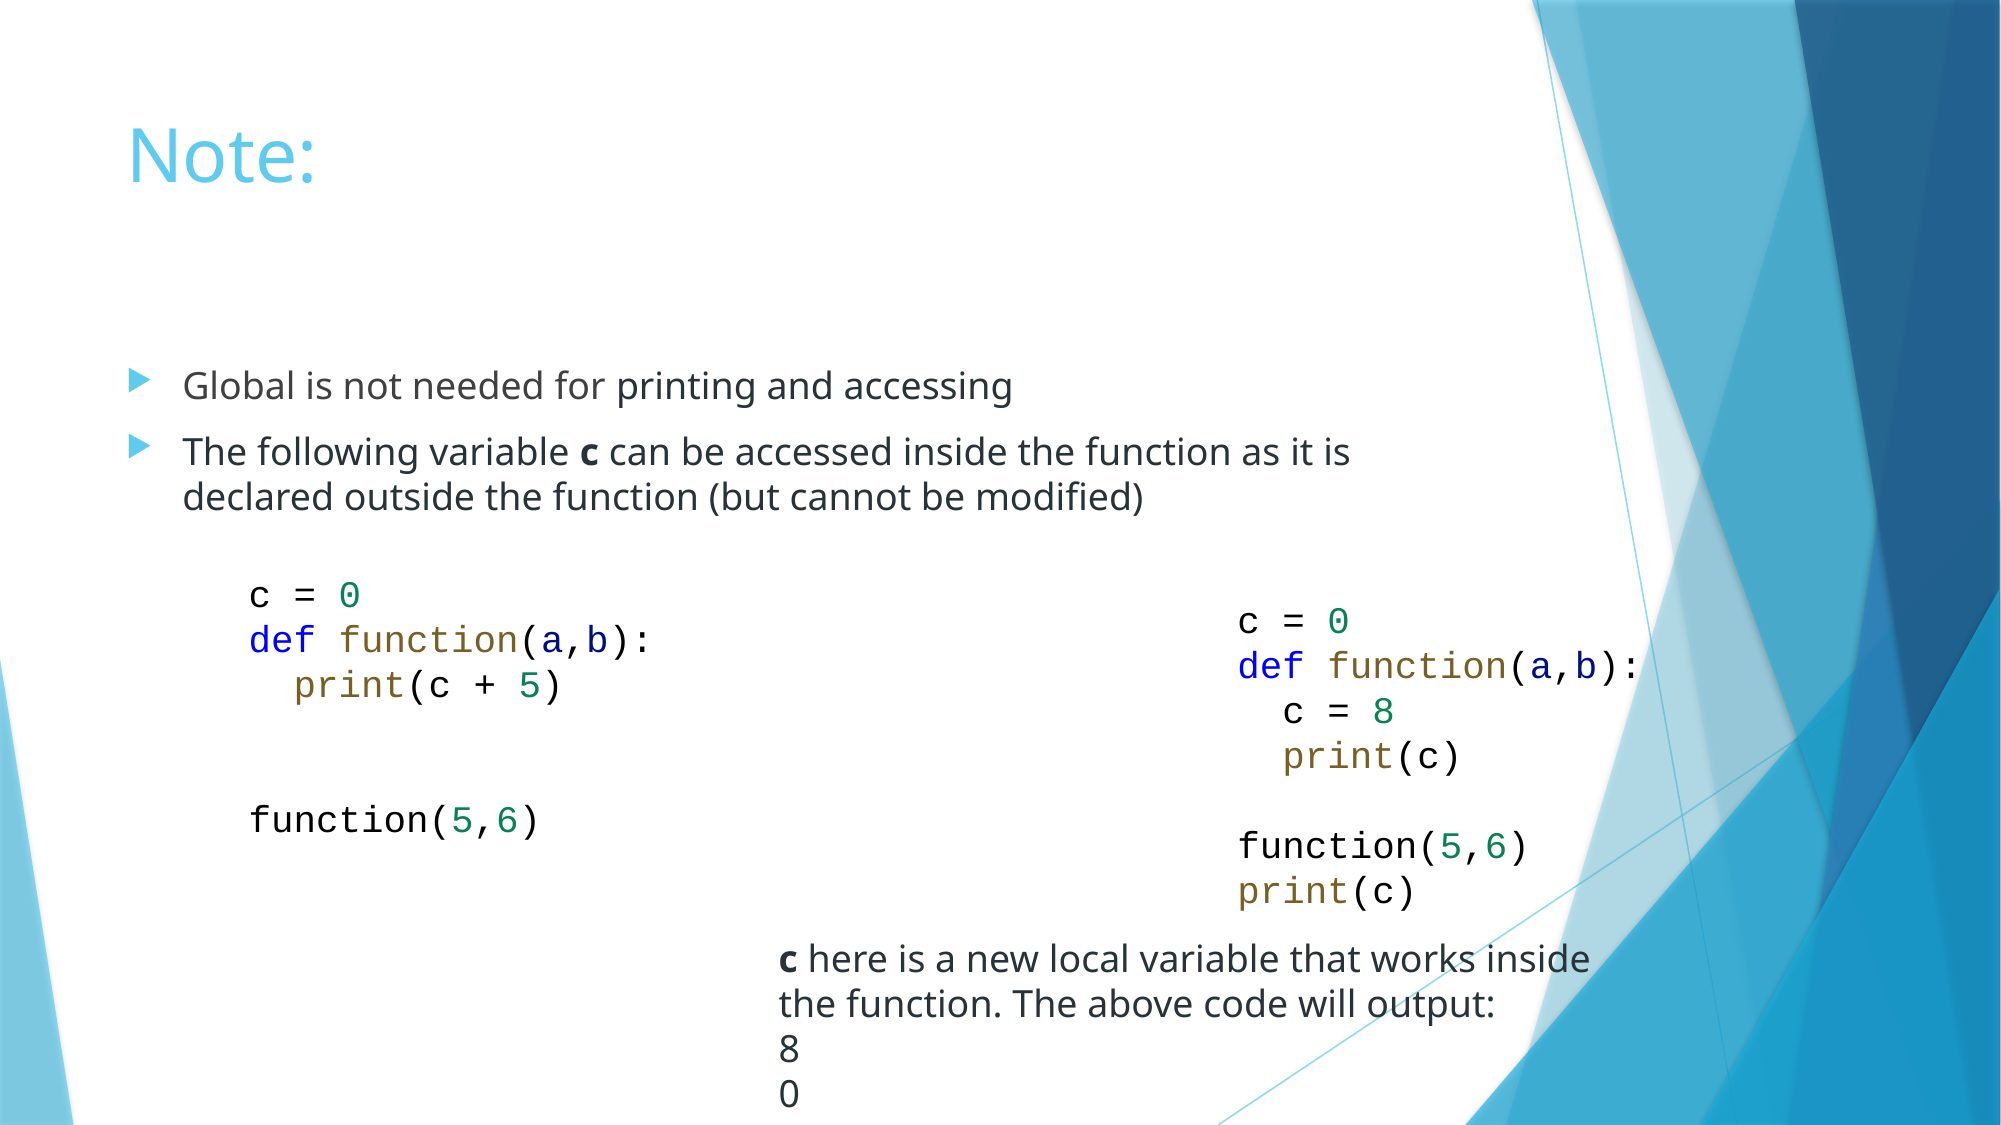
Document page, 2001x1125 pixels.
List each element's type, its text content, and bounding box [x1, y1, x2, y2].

text_box c here is a new local variable that works inside the function. The above code will output: 8 0 [763, 928, 1668, 1123]
list Global is not needed for printing and accessing The following variable c can be accessed inside the function as it is declared outside the function (but cannot be modified) [111, 354, 1522, 992]
text_box c = 0 def function(a,b): c = 8 print(c) function(5,6) print(c) [1222, 588, 1813, 918]
title Note: [111, 99, 1522, 317]
text_box c = 0 def function(a,b): print(c + 5) function(5,6) [233, 562, 907, 848]
